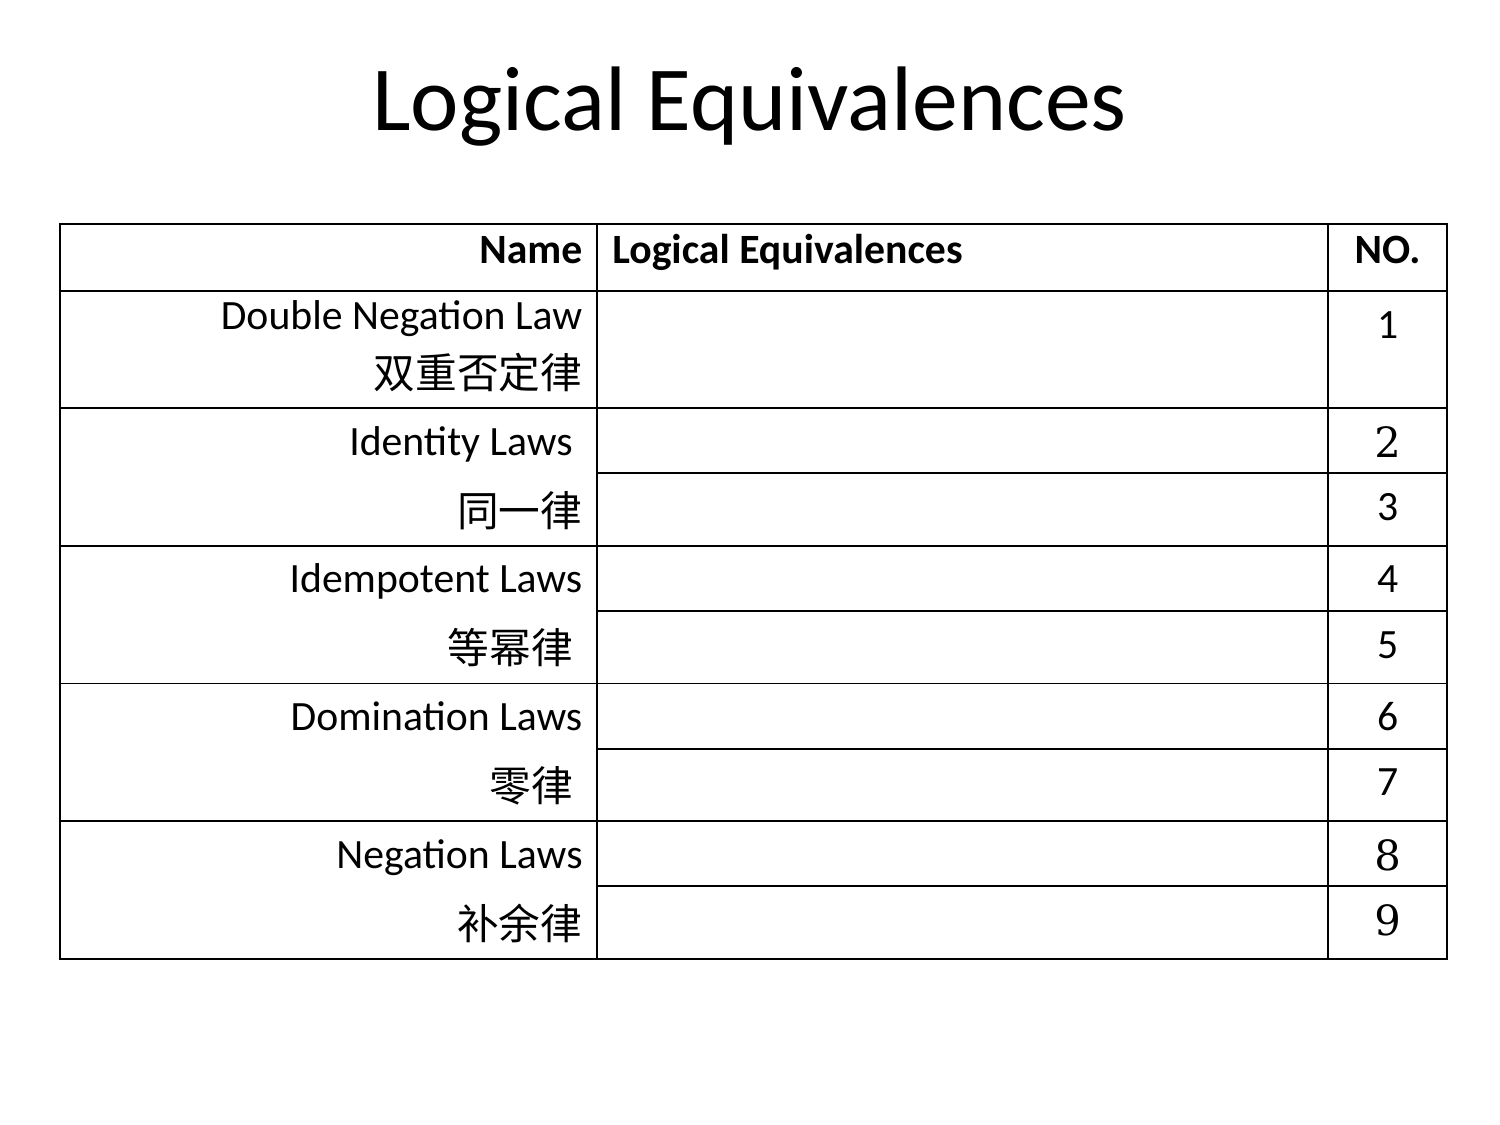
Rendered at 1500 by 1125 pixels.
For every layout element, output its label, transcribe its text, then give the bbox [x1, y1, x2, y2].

title Logical Equivalences [0, 0, 1500, 188]
